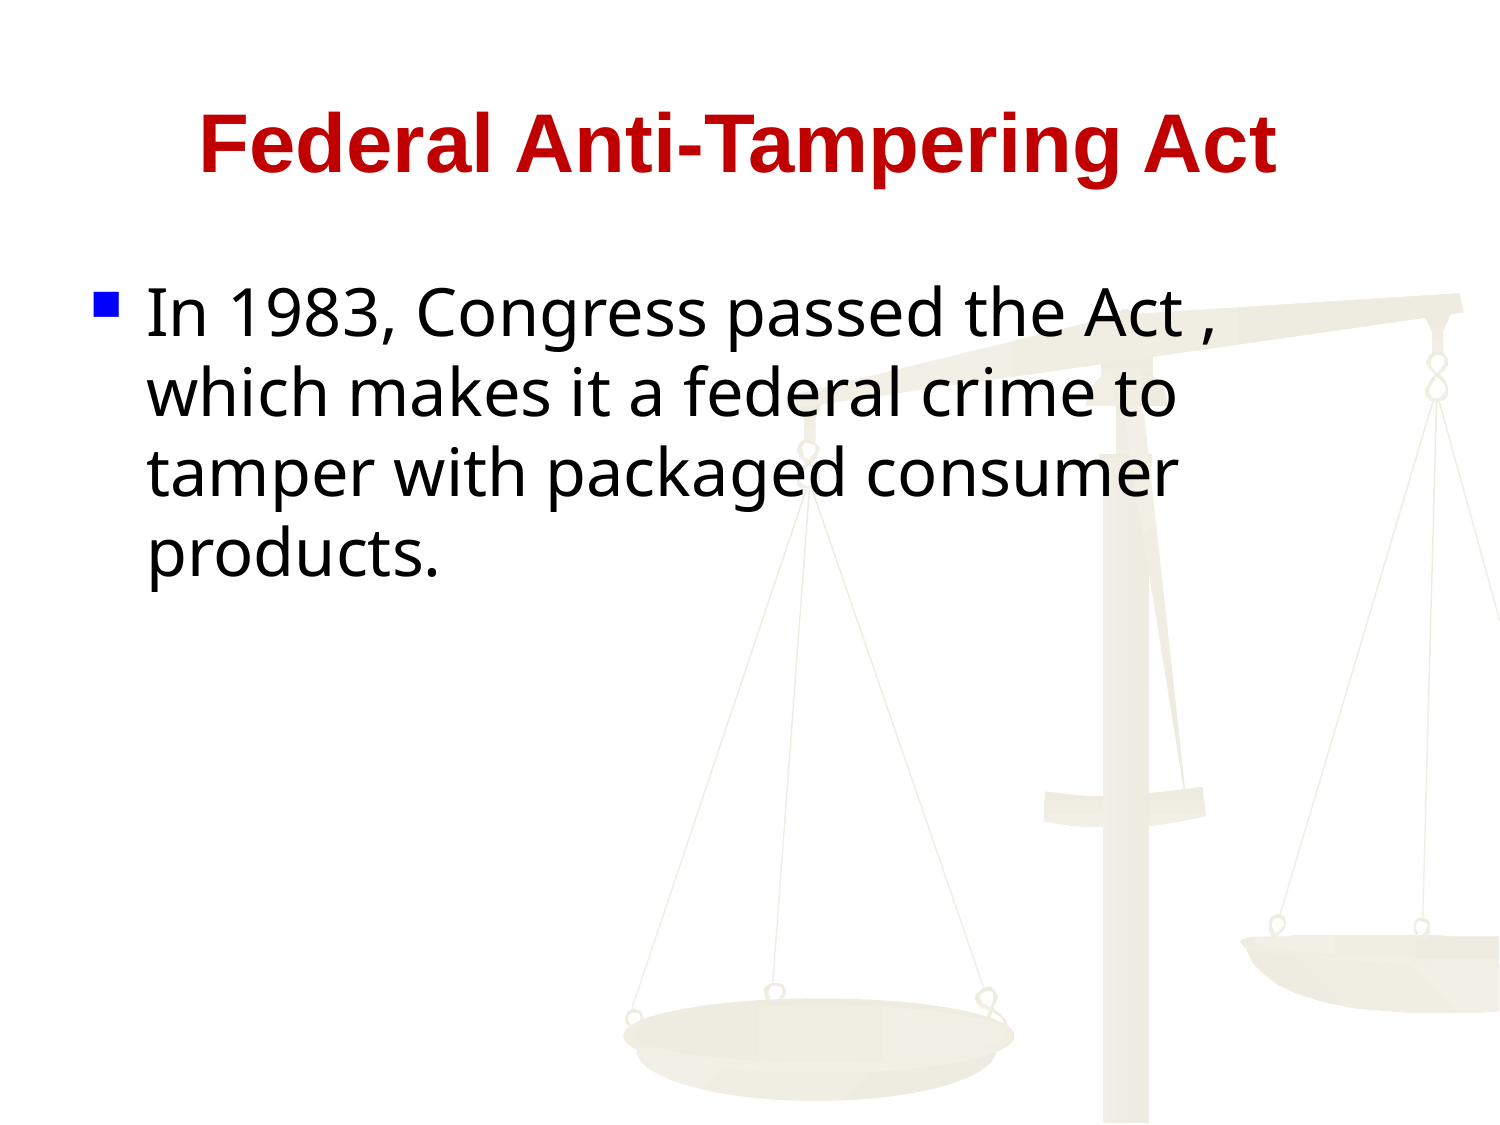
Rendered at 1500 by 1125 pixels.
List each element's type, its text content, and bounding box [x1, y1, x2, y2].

list In 1983, Congress passed the Act , which makes it a federal crime to tamper with packaged consumer products. [74, 262, 1426, 1006]
title Federal Anti-Tampering Act [49, 45, 1451, 234]
